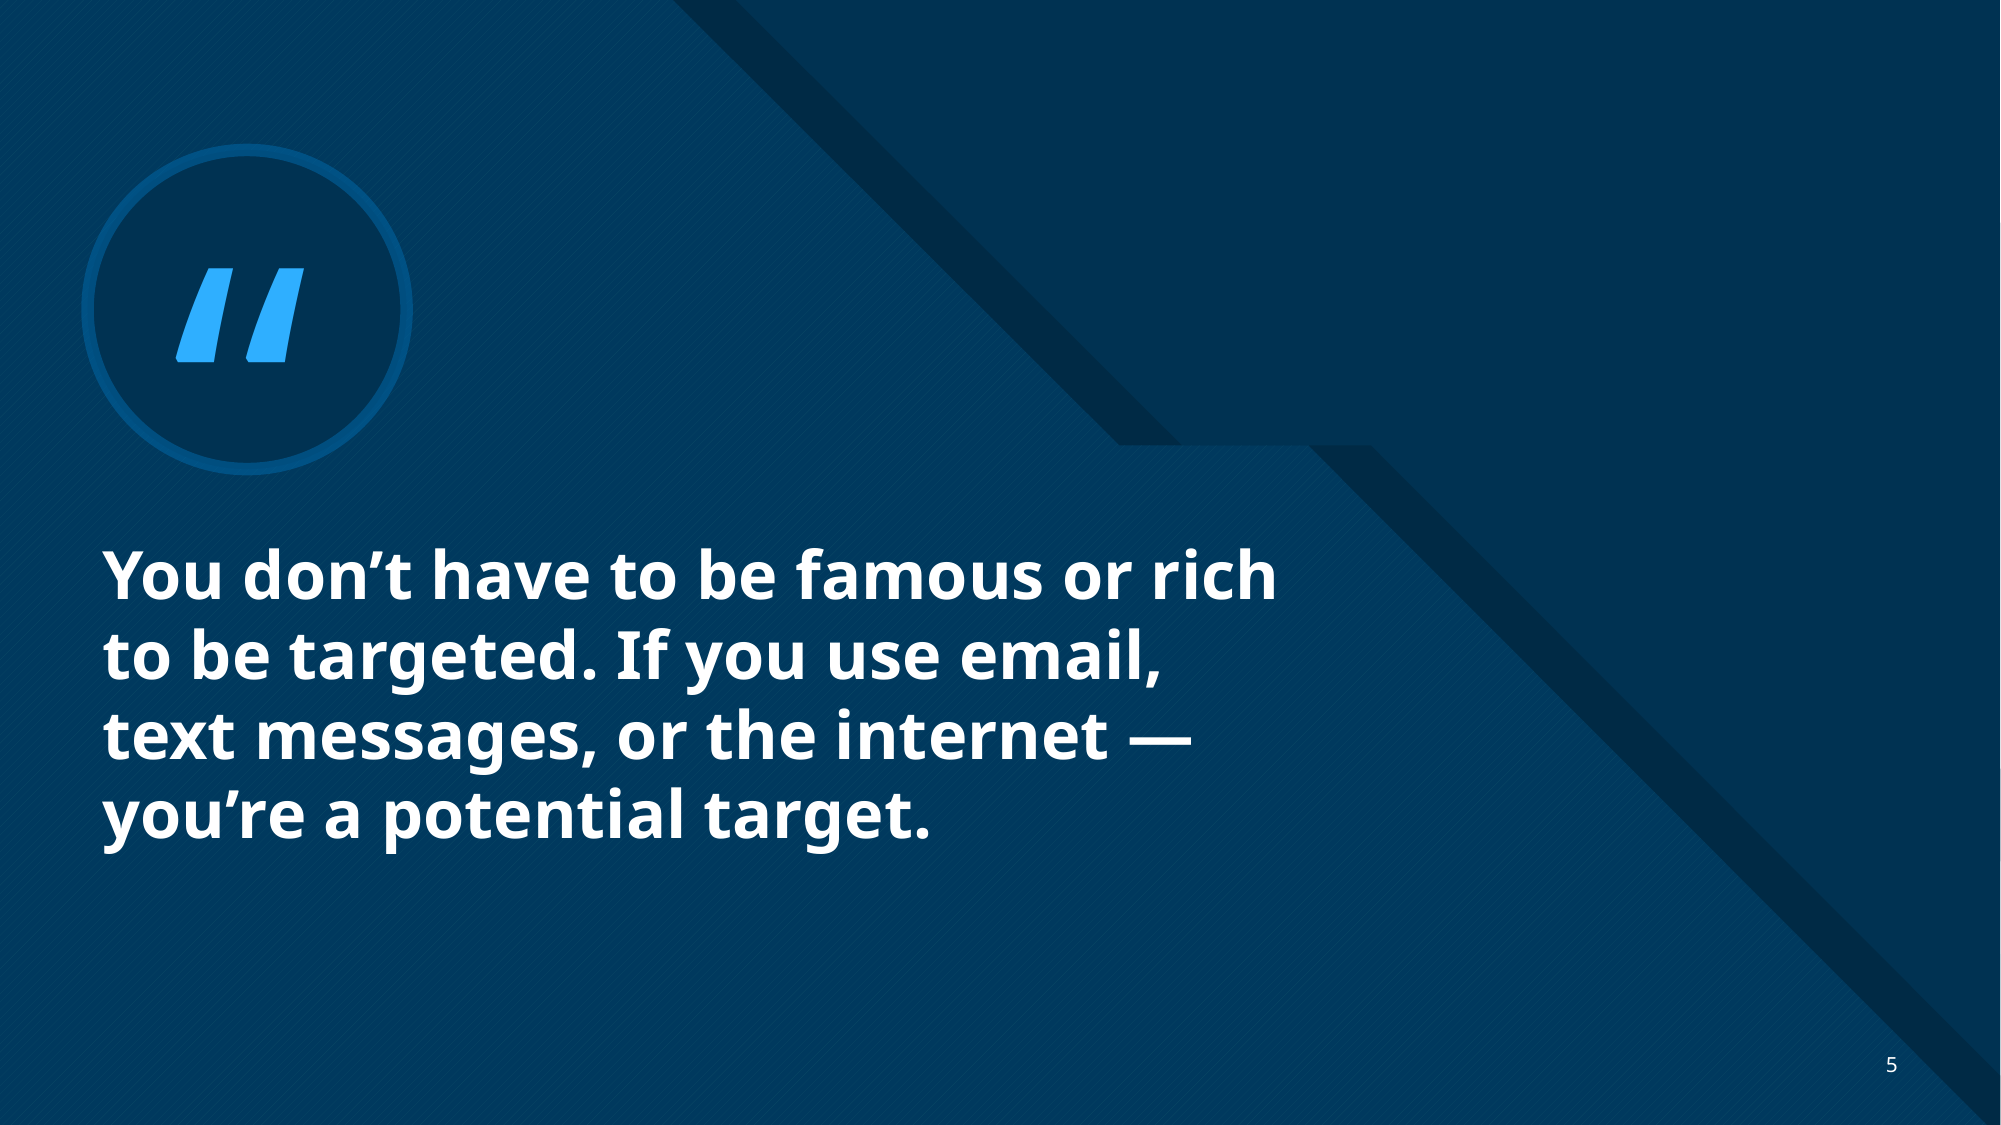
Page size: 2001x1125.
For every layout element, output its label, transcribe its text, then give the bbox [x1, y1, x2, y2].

title You don’t have to be famous or rich to be targeted. If you use email, text messages, or the internet — you’re a potential target. [87, 525, 1327, 995]
slide_number 5 [1845, 1035, 1913, 1096]
